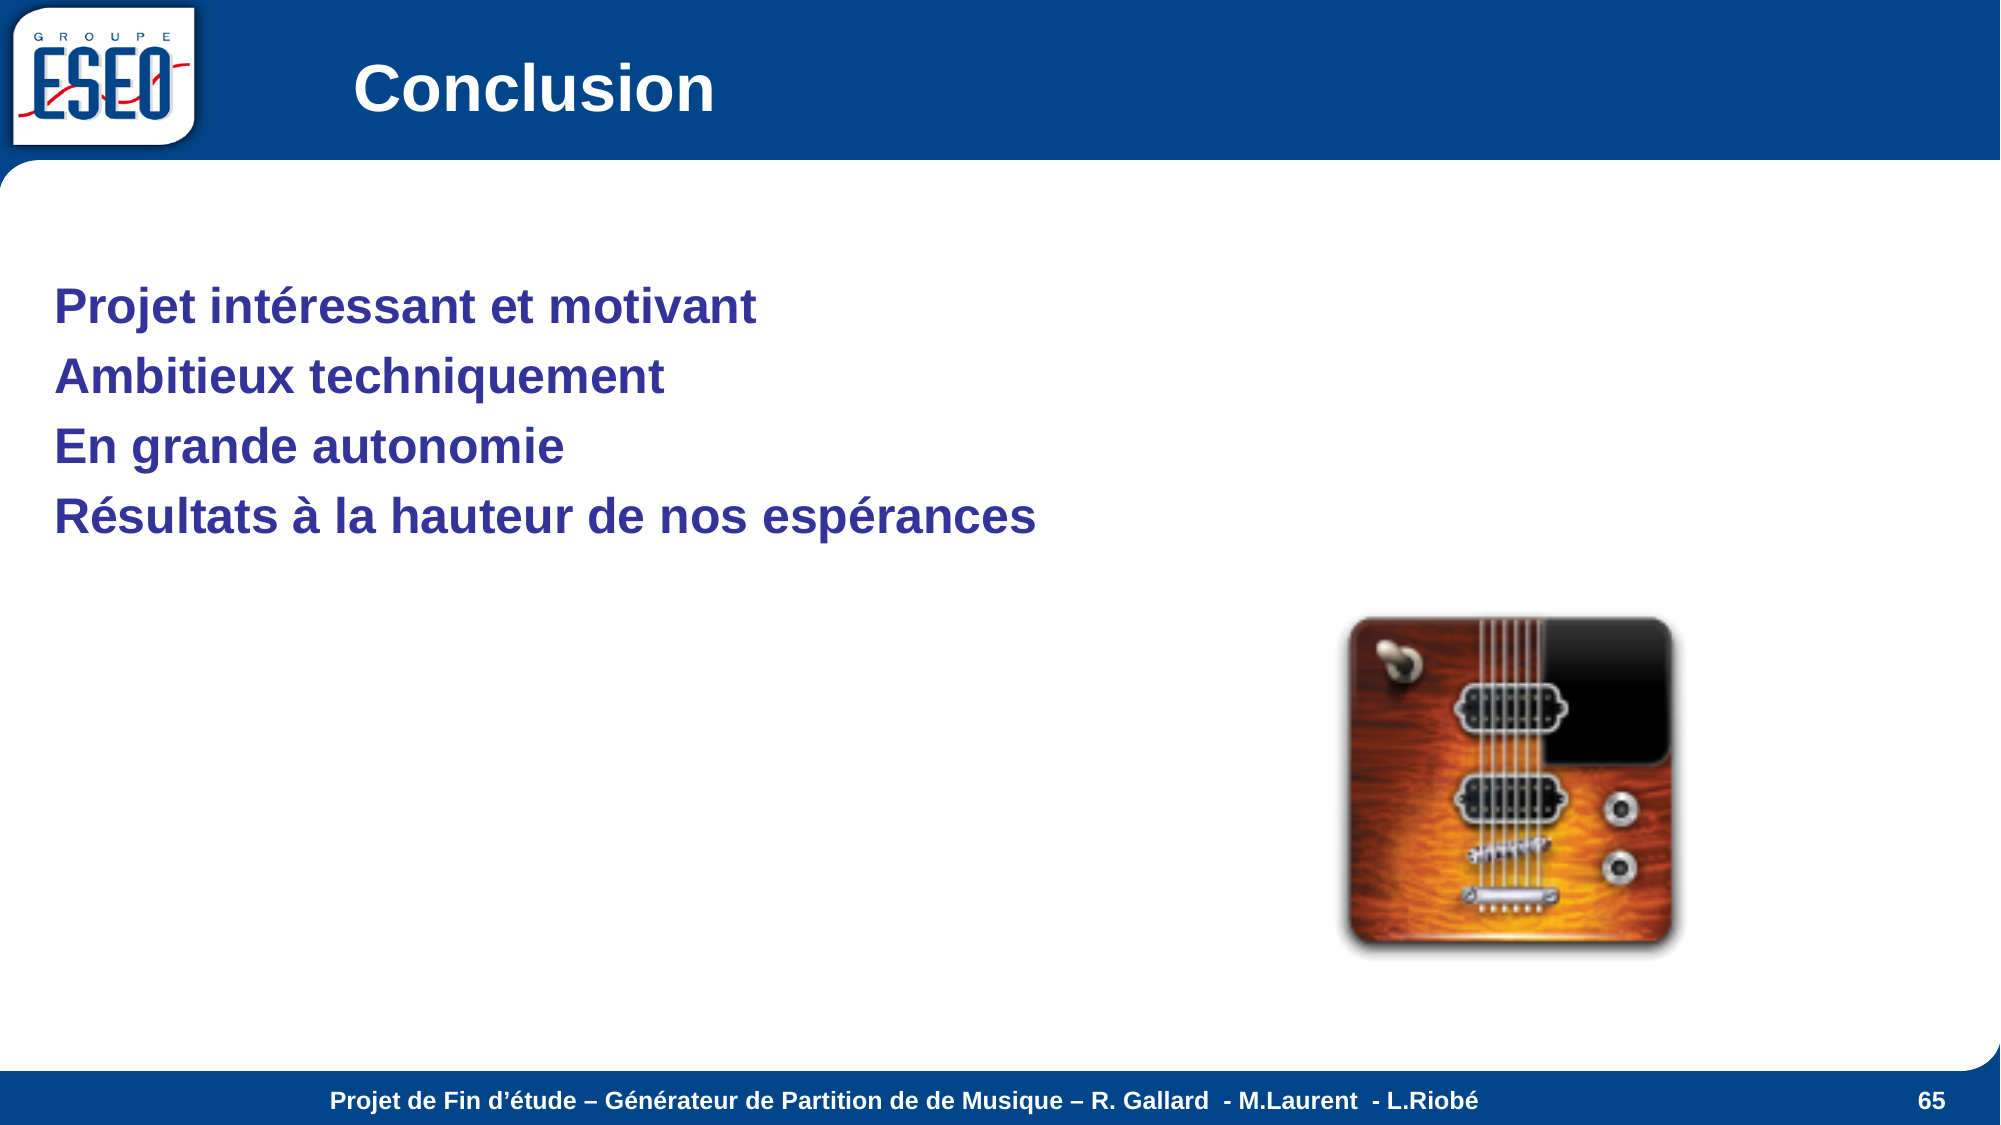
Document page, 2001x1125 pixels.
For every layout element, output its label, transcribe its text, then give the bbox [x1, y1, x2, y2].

picture [1329, 598, 1695, 965]
title Conclusion [338, 45, 1900, 126]
picture [0, 0, 213, 156]
list Projet intéressant et motivant Ambitieux techniquement En grande autonomie Résultats à la hauteur de nos espérances [39, 196, 1961, 1059]
footer Projet de Fin d’étude – Générateur de Partition de de Musique – R. Gallard - M.Laurent - L.Riobé [39, 1077, 1771, 1125]
slide_number 65 [1771, 1077, 1961, 1125]
